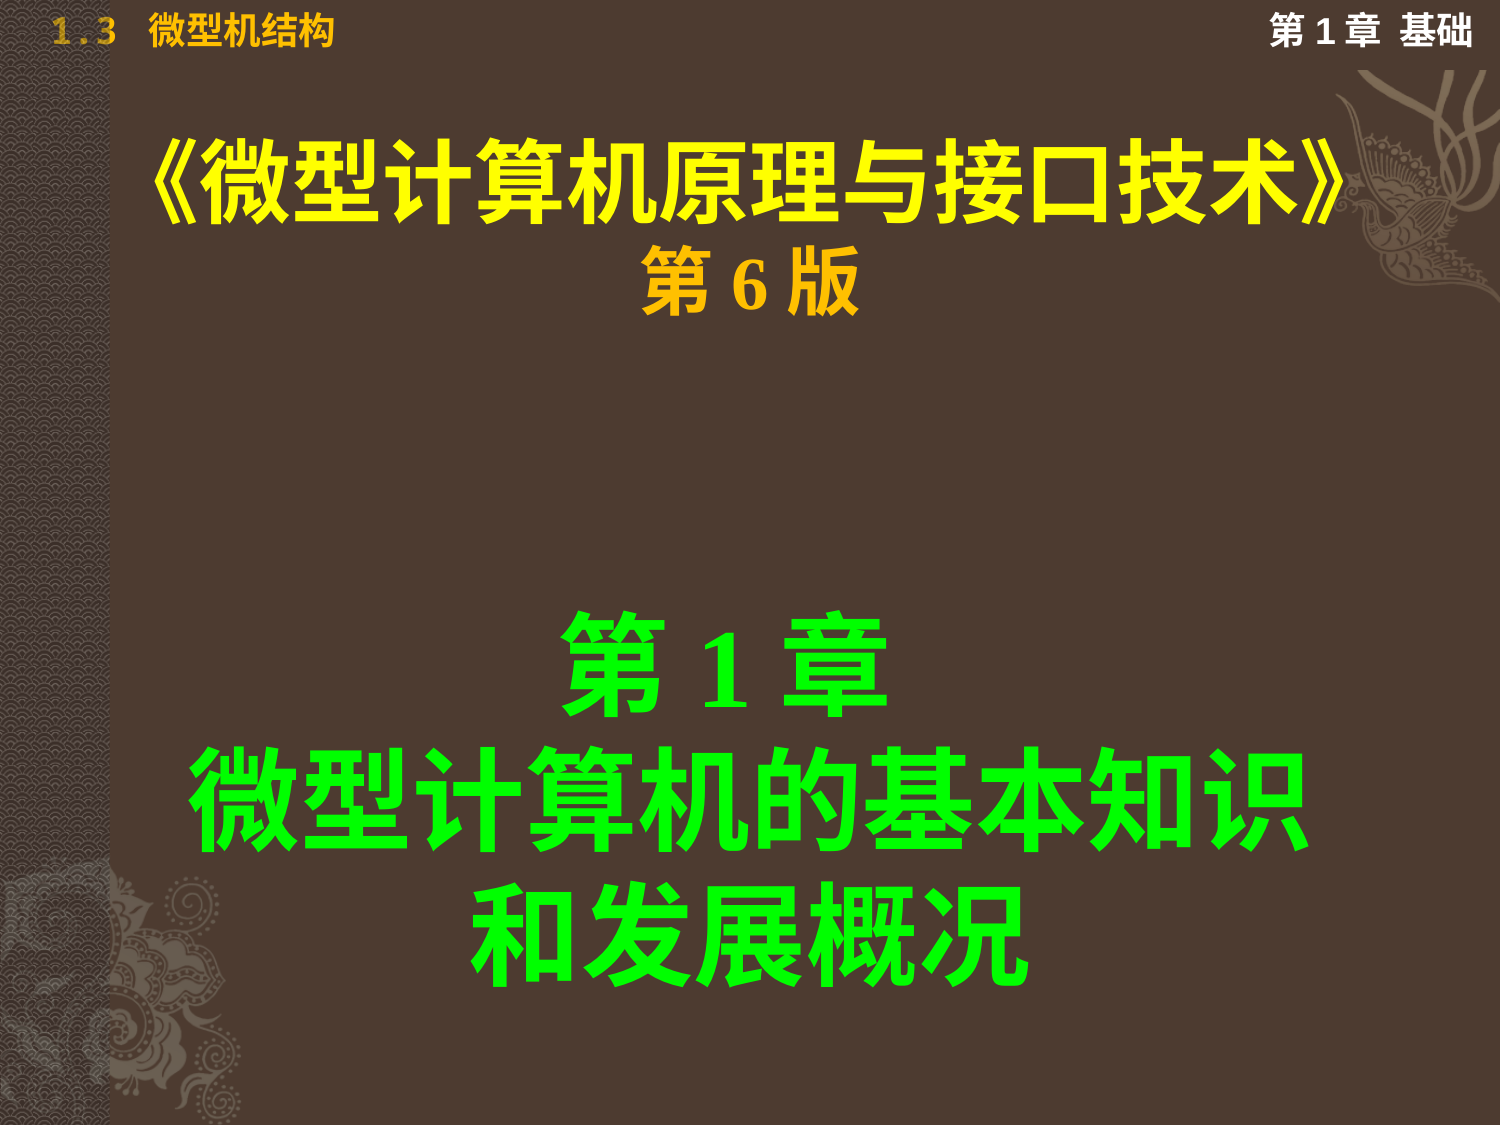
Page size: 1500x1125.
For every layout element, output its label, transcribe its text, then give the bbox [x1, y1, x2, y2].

text_box 《微型计算机原理与接口技术》 第6版 第1章 微型计算机的基本知识 和发展概况 [50, 125, 1450, 1000]
